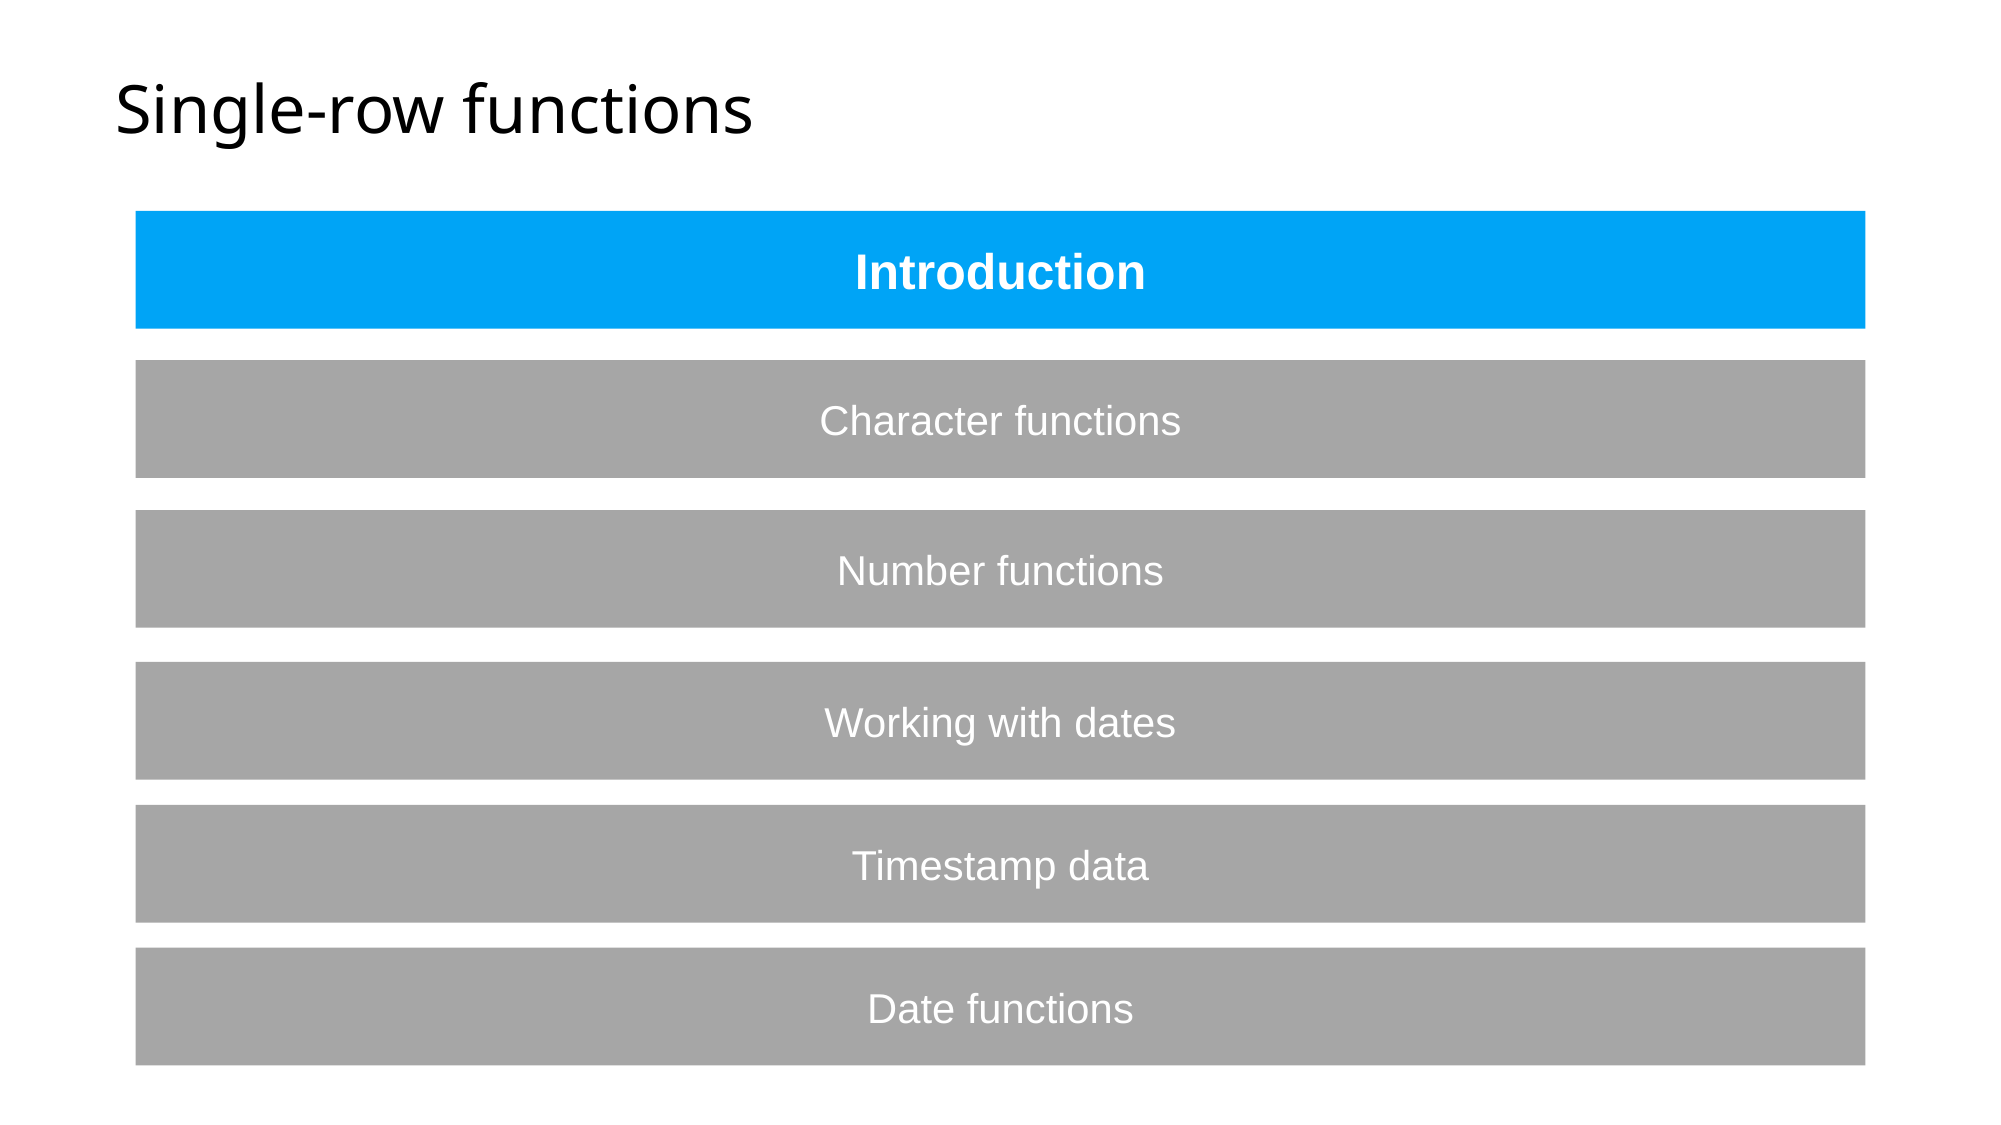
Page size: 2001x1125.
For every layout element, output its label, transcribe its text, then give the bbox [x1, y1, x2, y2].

text_box Single-row functions [100, 59, 1910, 155]
text_box Number functions [135, 509, 1866, 629]
text_box Date functions [135, 947, 1866, 1066]
text_box Timestamp data [135, 804, 1866, 924]
text_box Introduction [135, 210, 1866, 330]
text_box Character functions [135, 359, 1866, 479]
text_box Working with dates [135, 661, 1866, 781]
